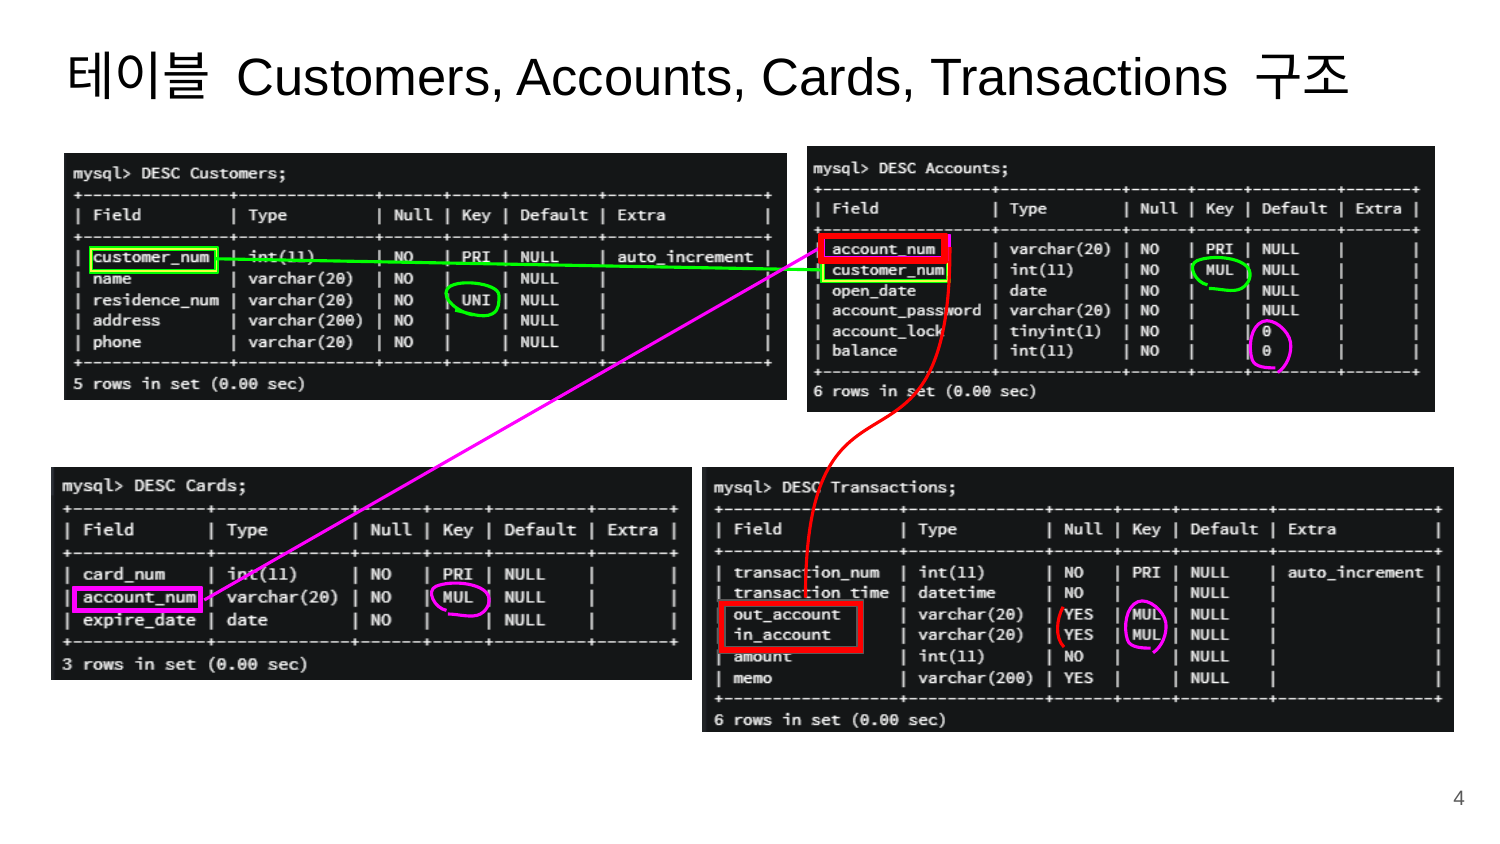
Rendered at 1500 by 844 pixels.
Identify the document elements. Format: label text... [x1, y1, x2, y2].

slide_number ‹#› [1389, 764, 1480, 830]
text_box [64, 152, 787, 400]
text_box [718, 234, 1072, 654]
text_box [702, 467, 1454, 732]
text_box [806, 146, 1435, 412]
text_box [50, 467, 692, 681]
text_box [72, 234, 716, 613]
title 테이블 Customers, Accounts, Cards, Transactions 구조 [51, 27, 1449, 122]
